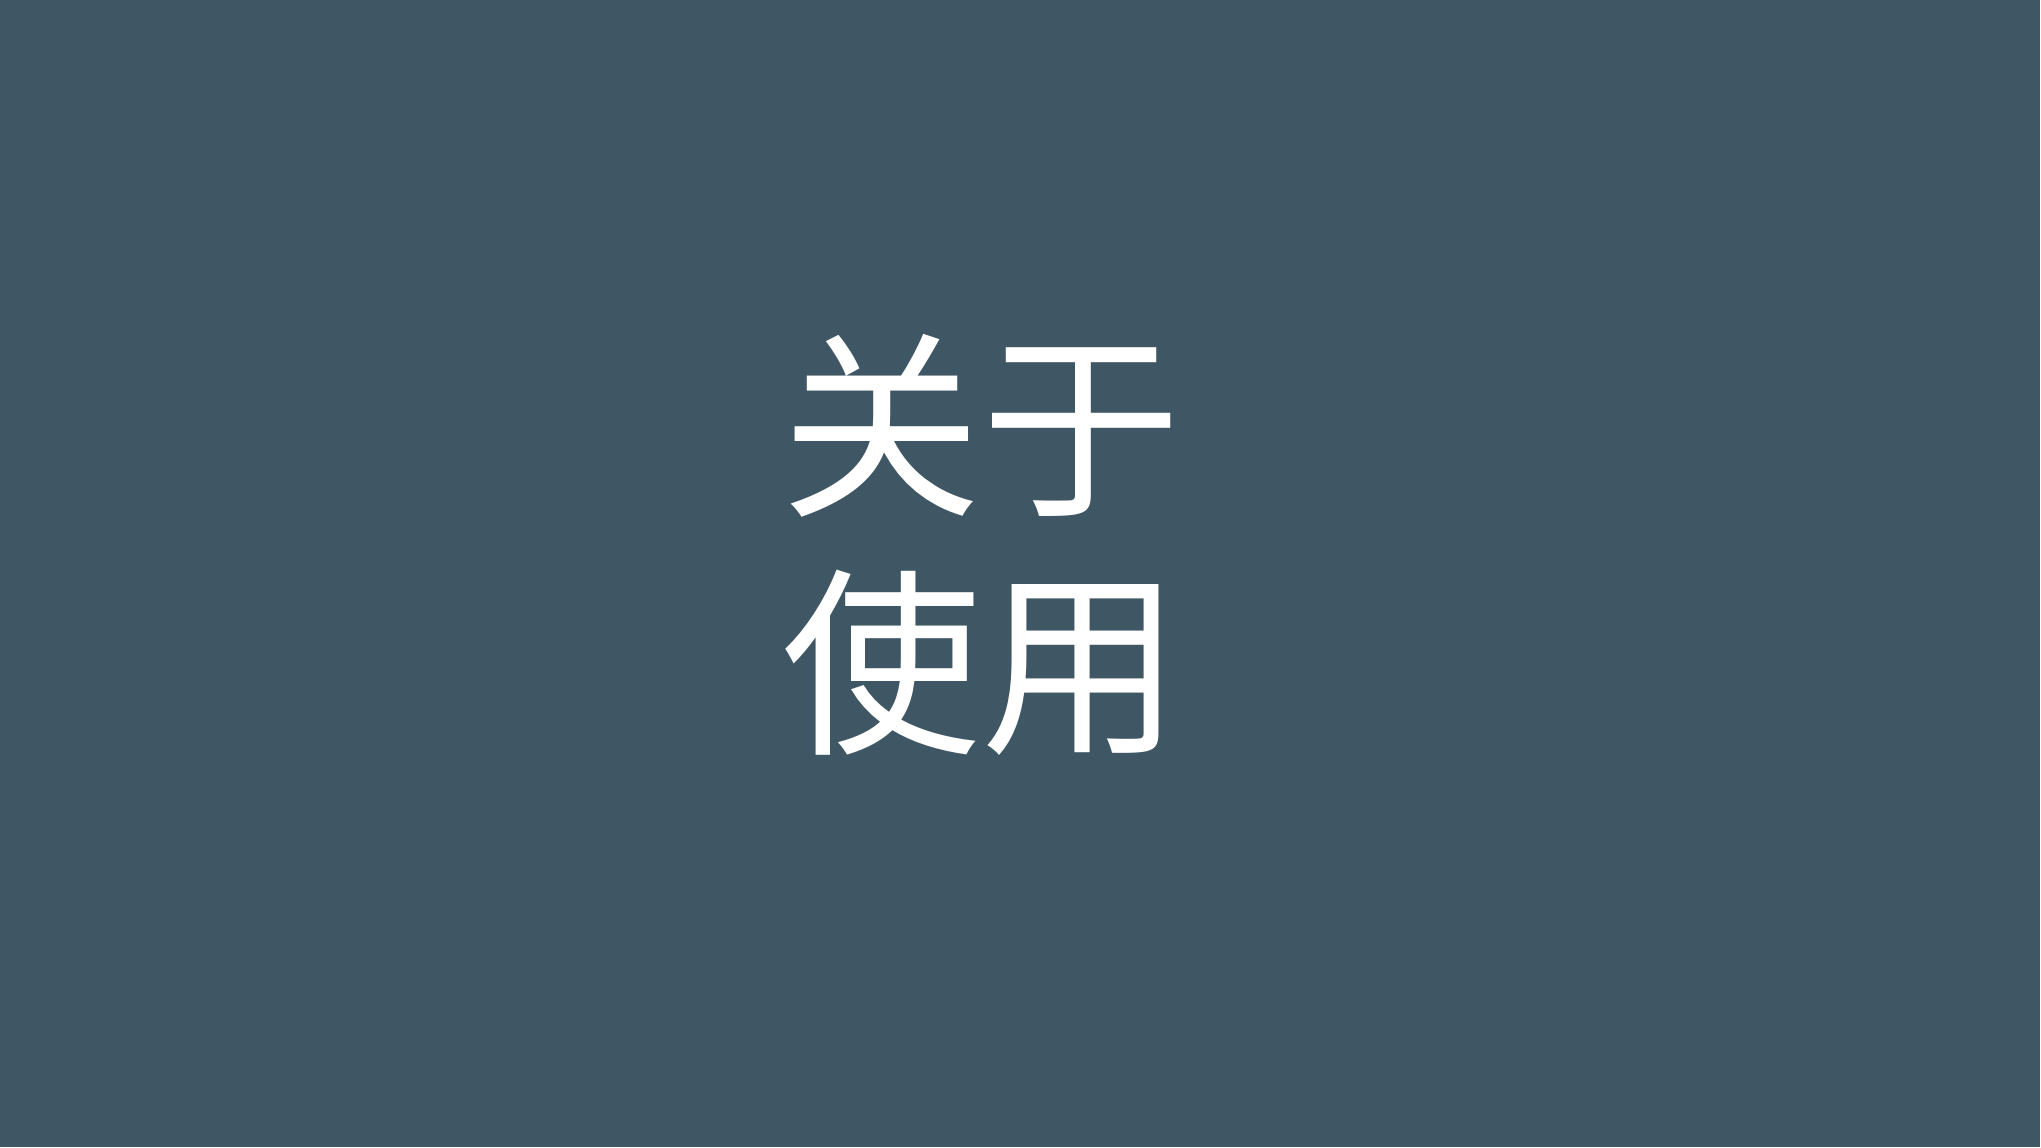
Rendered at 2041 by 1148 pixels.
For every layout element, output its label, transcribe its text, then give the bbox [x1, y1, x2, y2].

text_box 关于 使用 [695, 321, 1267, 837]
